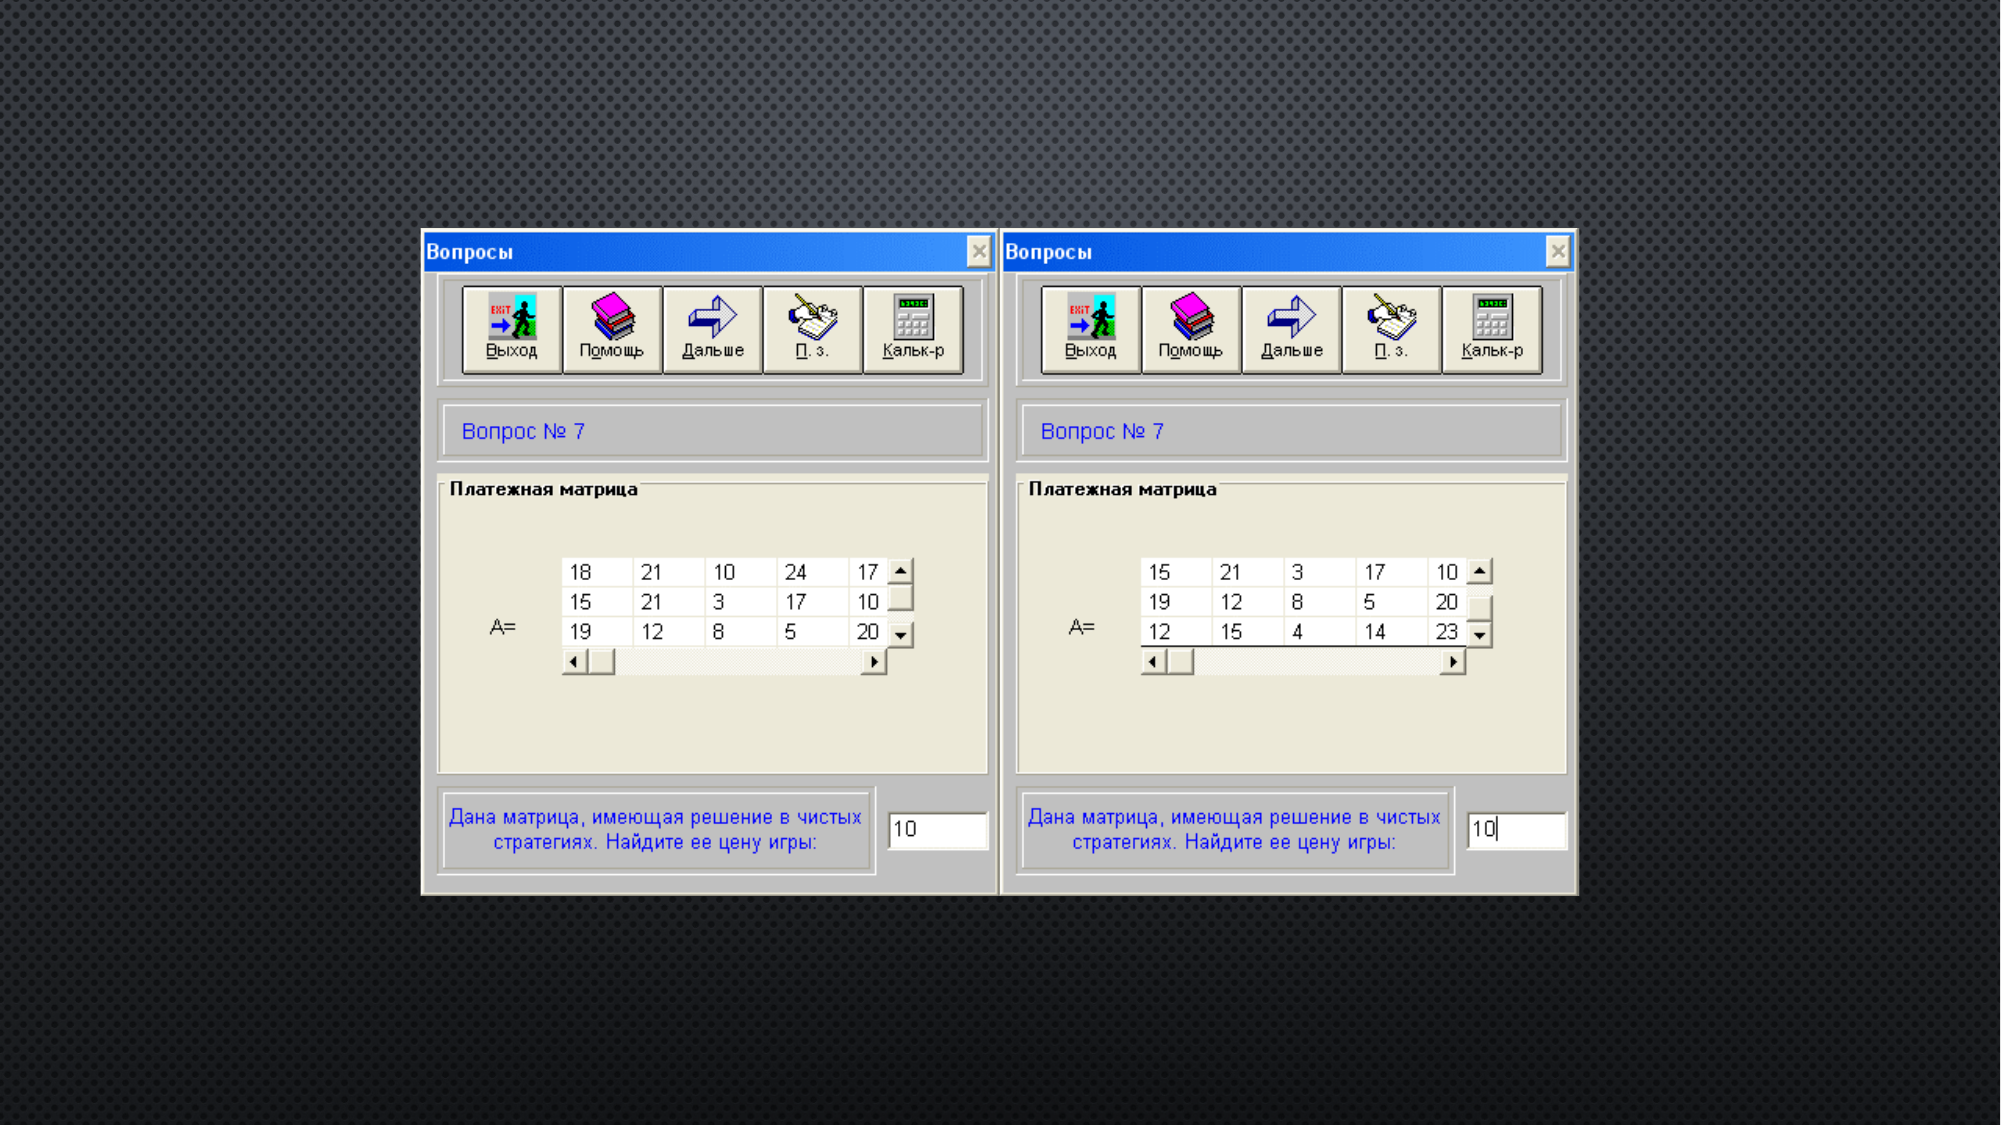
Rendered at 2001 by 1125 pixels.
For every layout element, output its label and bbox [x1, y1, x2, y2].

text_box [420, 228, 1580, 897]
